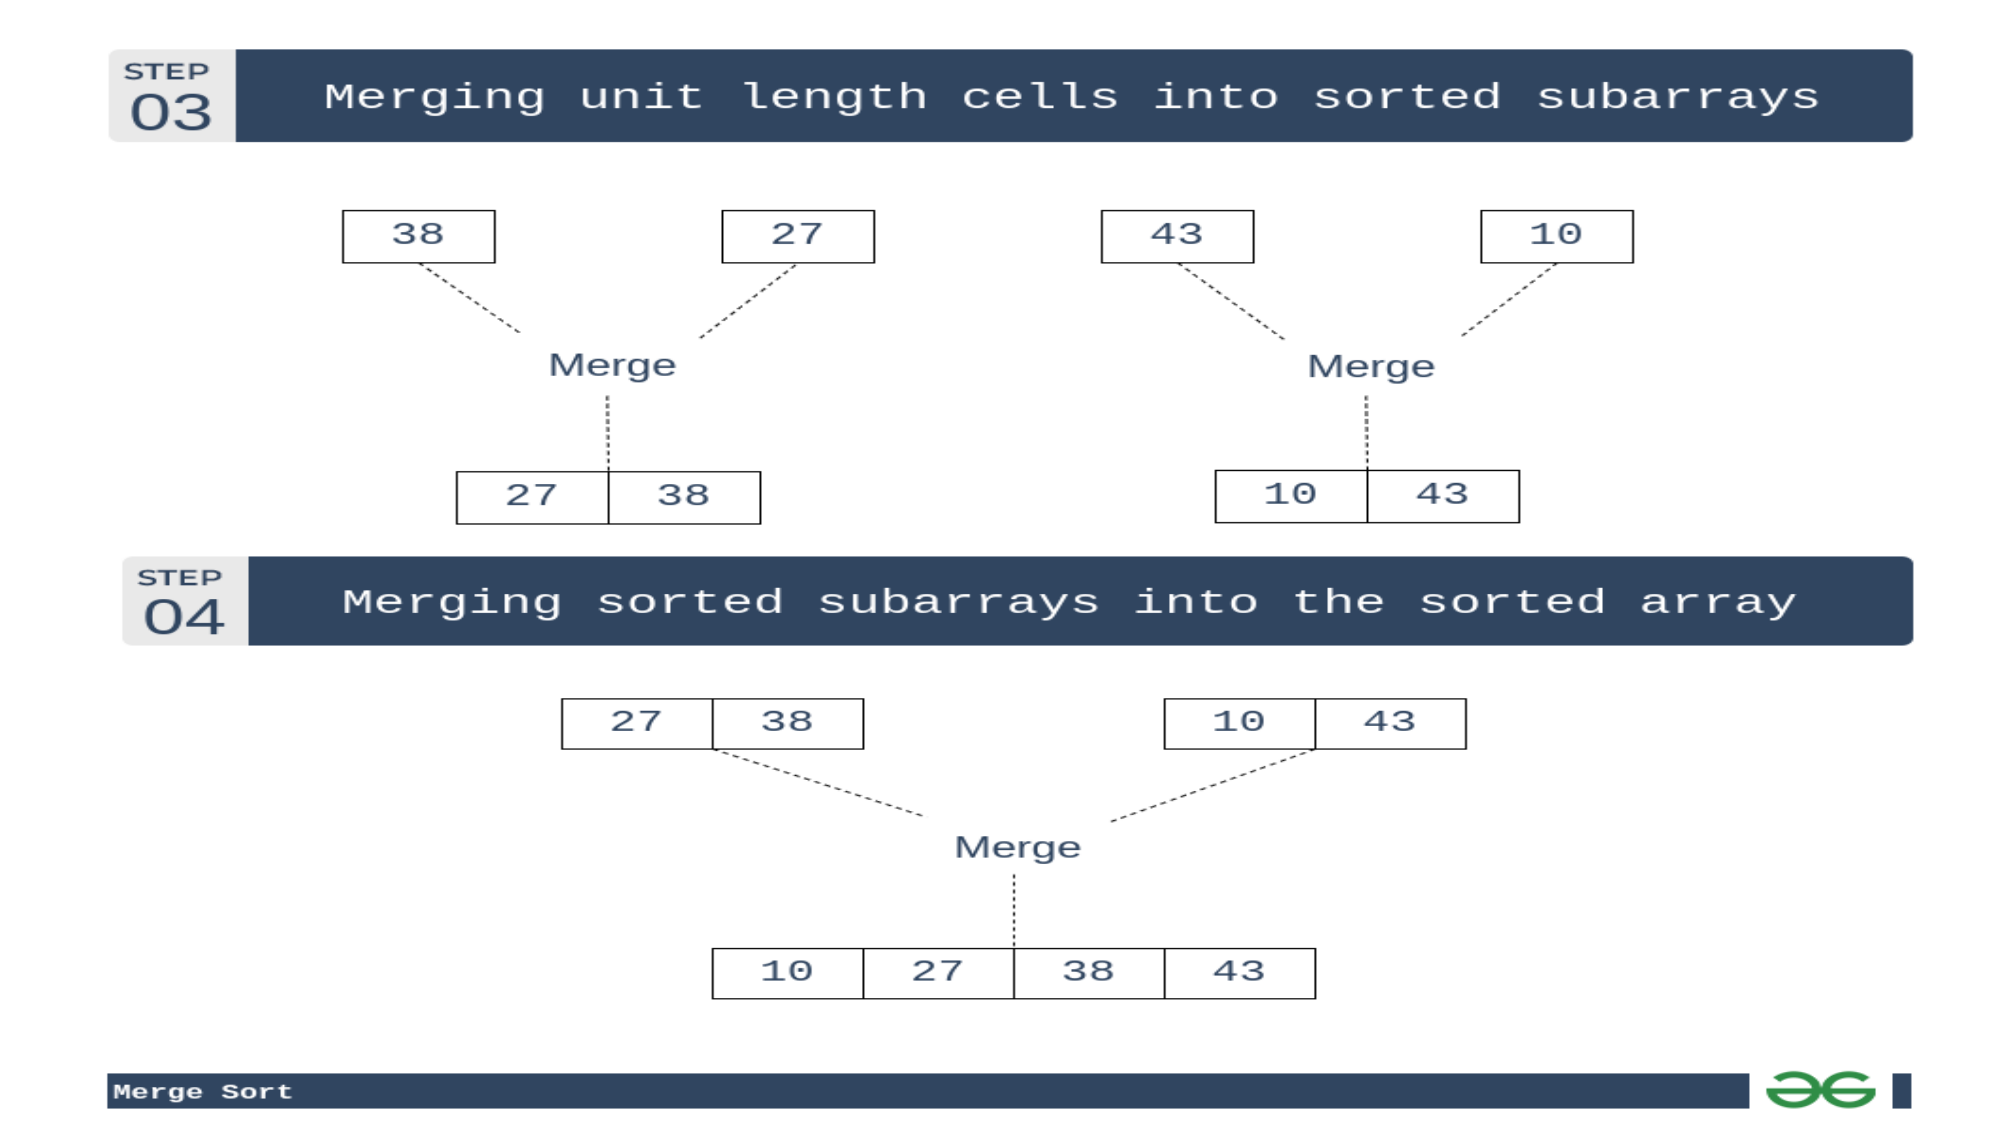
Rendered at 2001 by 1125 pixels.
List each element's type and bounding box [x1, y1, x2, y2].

list [58, 25, 1958, 642]
picture [71, 533, 1958, 1125]
